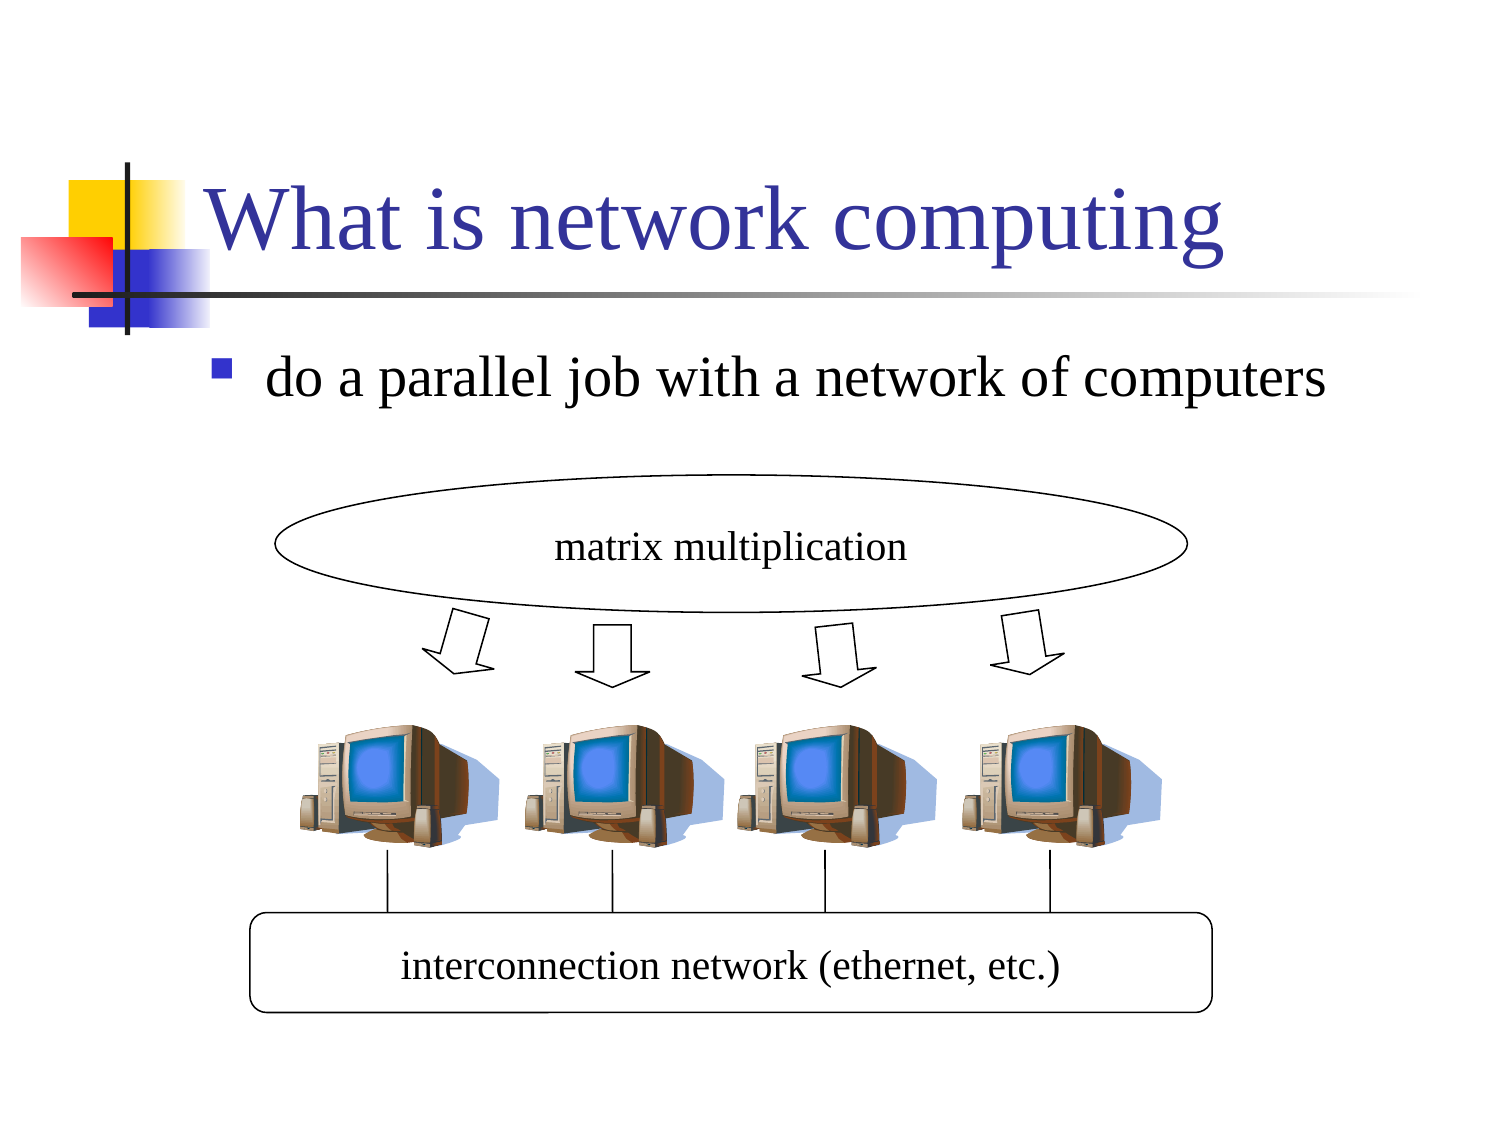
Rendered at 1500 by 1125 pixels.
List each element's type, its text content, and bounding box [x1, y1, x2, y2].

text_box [249, 474, 1213, 1013]
list do a parallel job with a network of computers [193, 331, 1469, 450]
title What is network computing [188, 35, 1468, 275]
